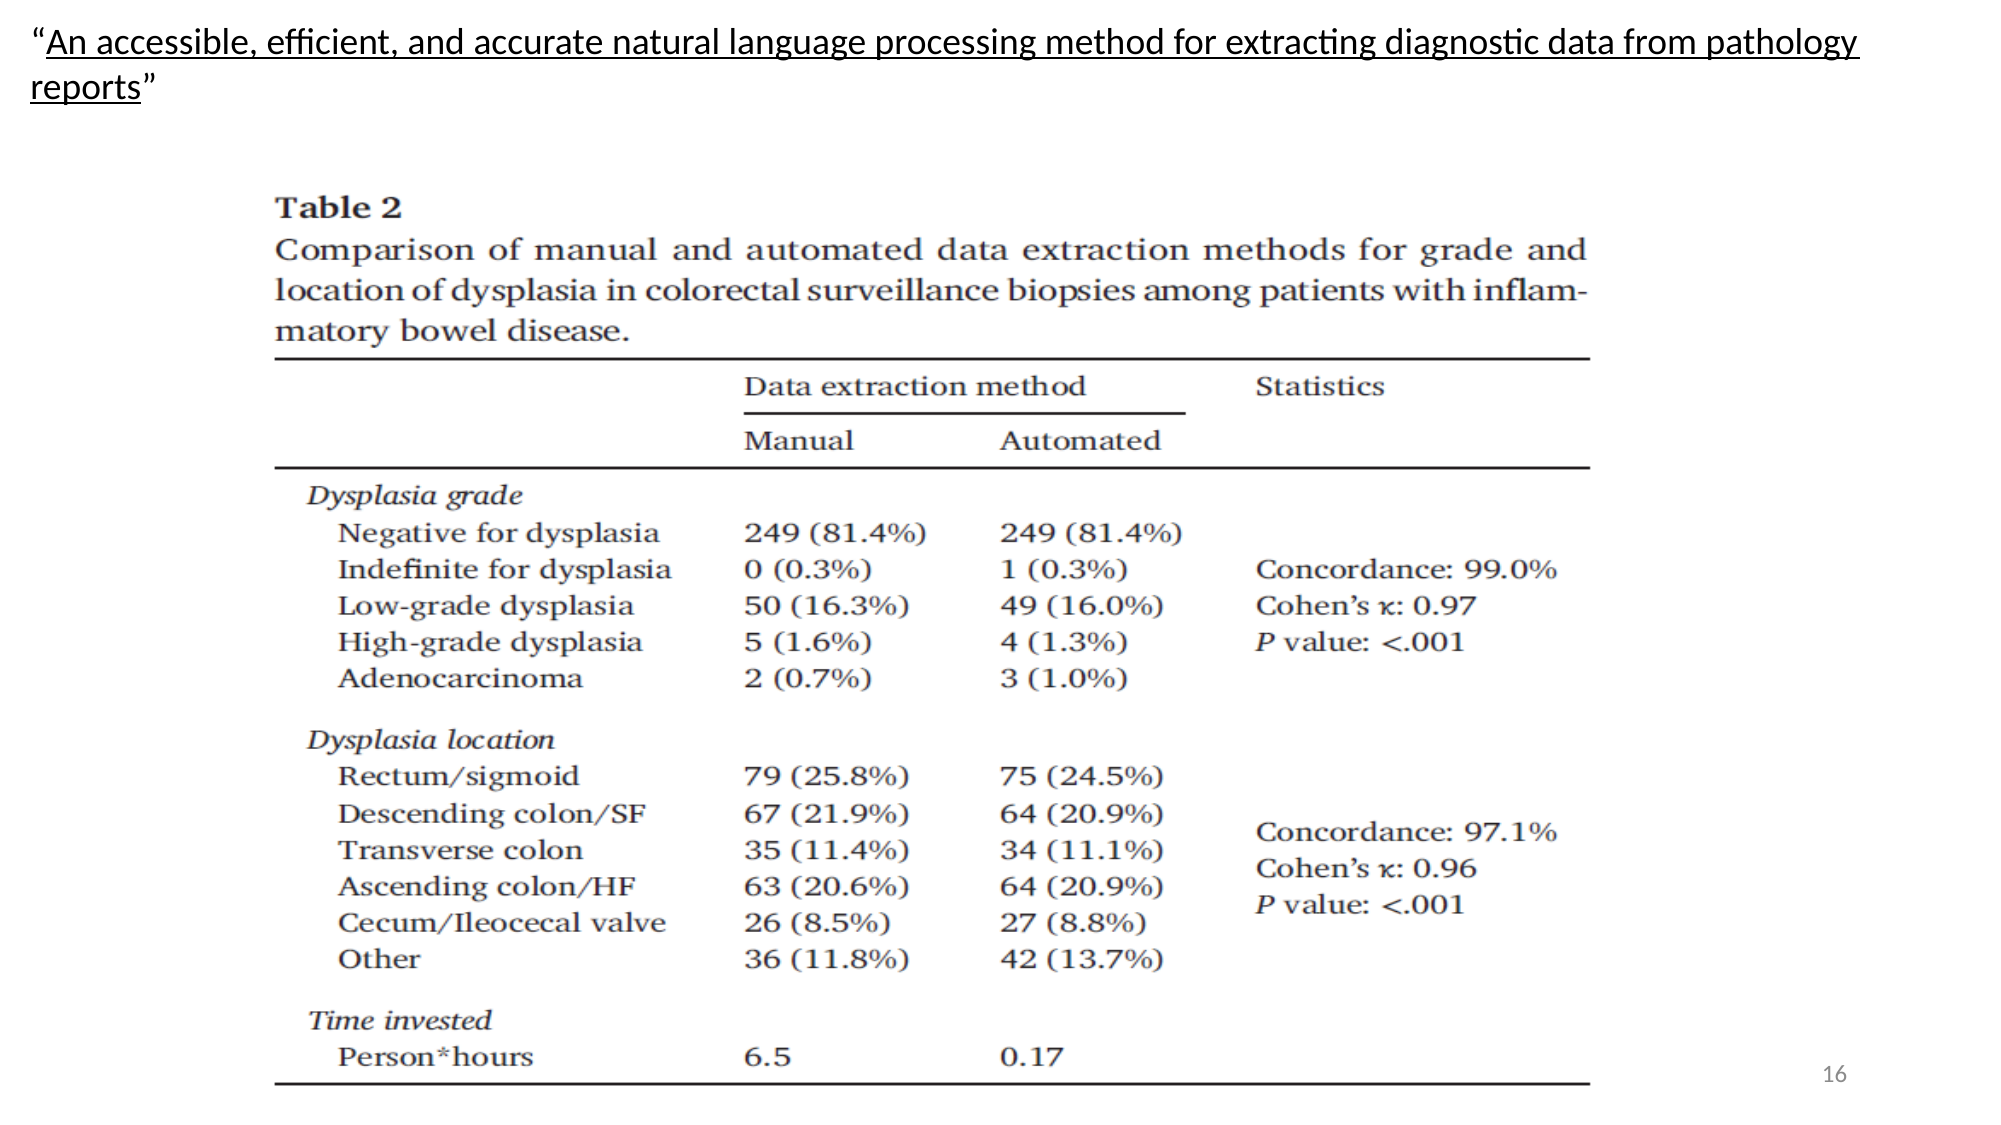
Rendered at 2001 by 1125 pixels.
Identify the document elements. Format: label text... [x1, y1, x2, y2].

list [257, 179, 1599, 1094]
text_box “An accessible, efficient, and accurate natural language processing method for extracting diagnostic data from pathology reports” [15, 9, 1980, 115]
slide_number 16 [1412, 1042, 1863, 1103]
